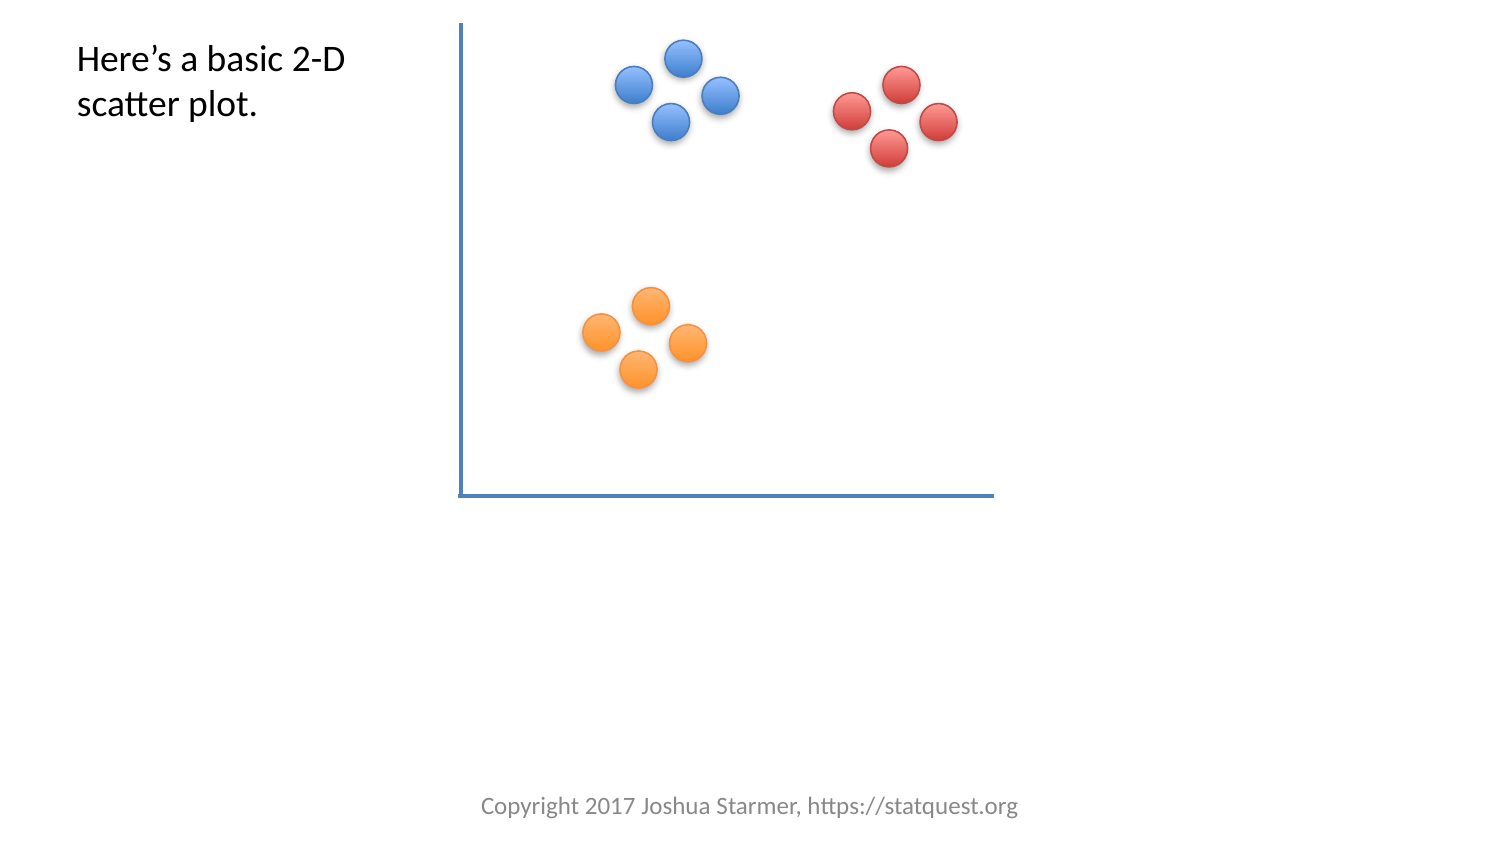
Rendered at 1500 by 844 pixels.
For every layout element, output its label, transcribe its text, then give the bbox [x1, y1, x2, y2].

footer Copyright 2017 Joshua Starmer, https://statquest.org [454, 782, 1046, 827]
text_box Here’s a basic 2-D scatter plot. [61, 26, 458, 132]
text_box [582, 39, 958, 389]
